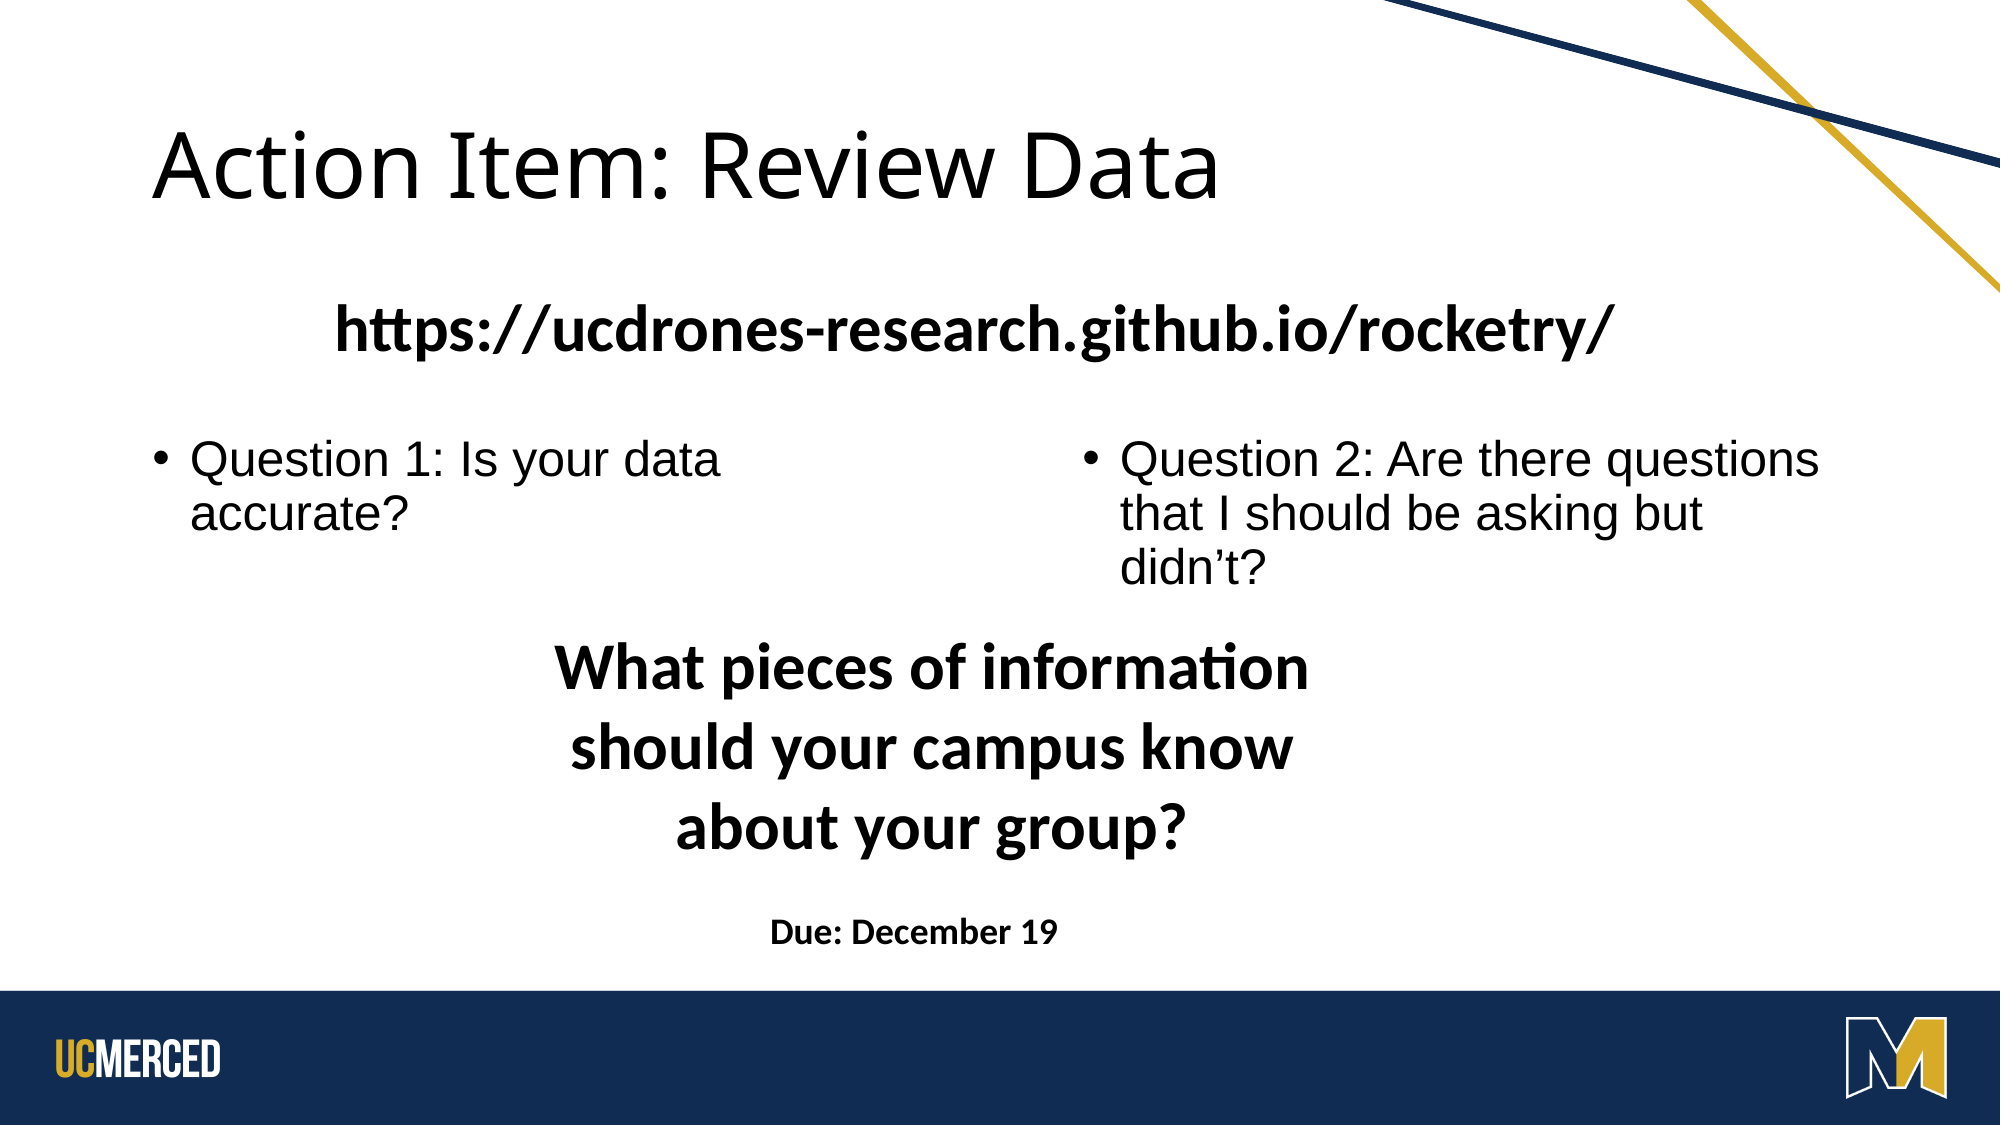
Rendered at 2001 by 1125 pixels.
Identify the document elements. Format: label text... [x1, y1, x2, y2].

text_box What pieces of information should your campus know about your group? [509, 615, 1356, 871]
list Question 1: Is your data accurate? [137, 426, 933, 970]
title Action Item: Review Data [137, 59, 1863, 278]
text_box Due: December 19 [755, 899, 1074, 960]
picture [0, 0, 2000, 1125]
text_box https://ucdrones-research.github.io/rocketry/ [319, 277, 1713, 372]
list Question 2: Are there questions that I should be asking but didn’t? [1067, 426, 1863, 970]
